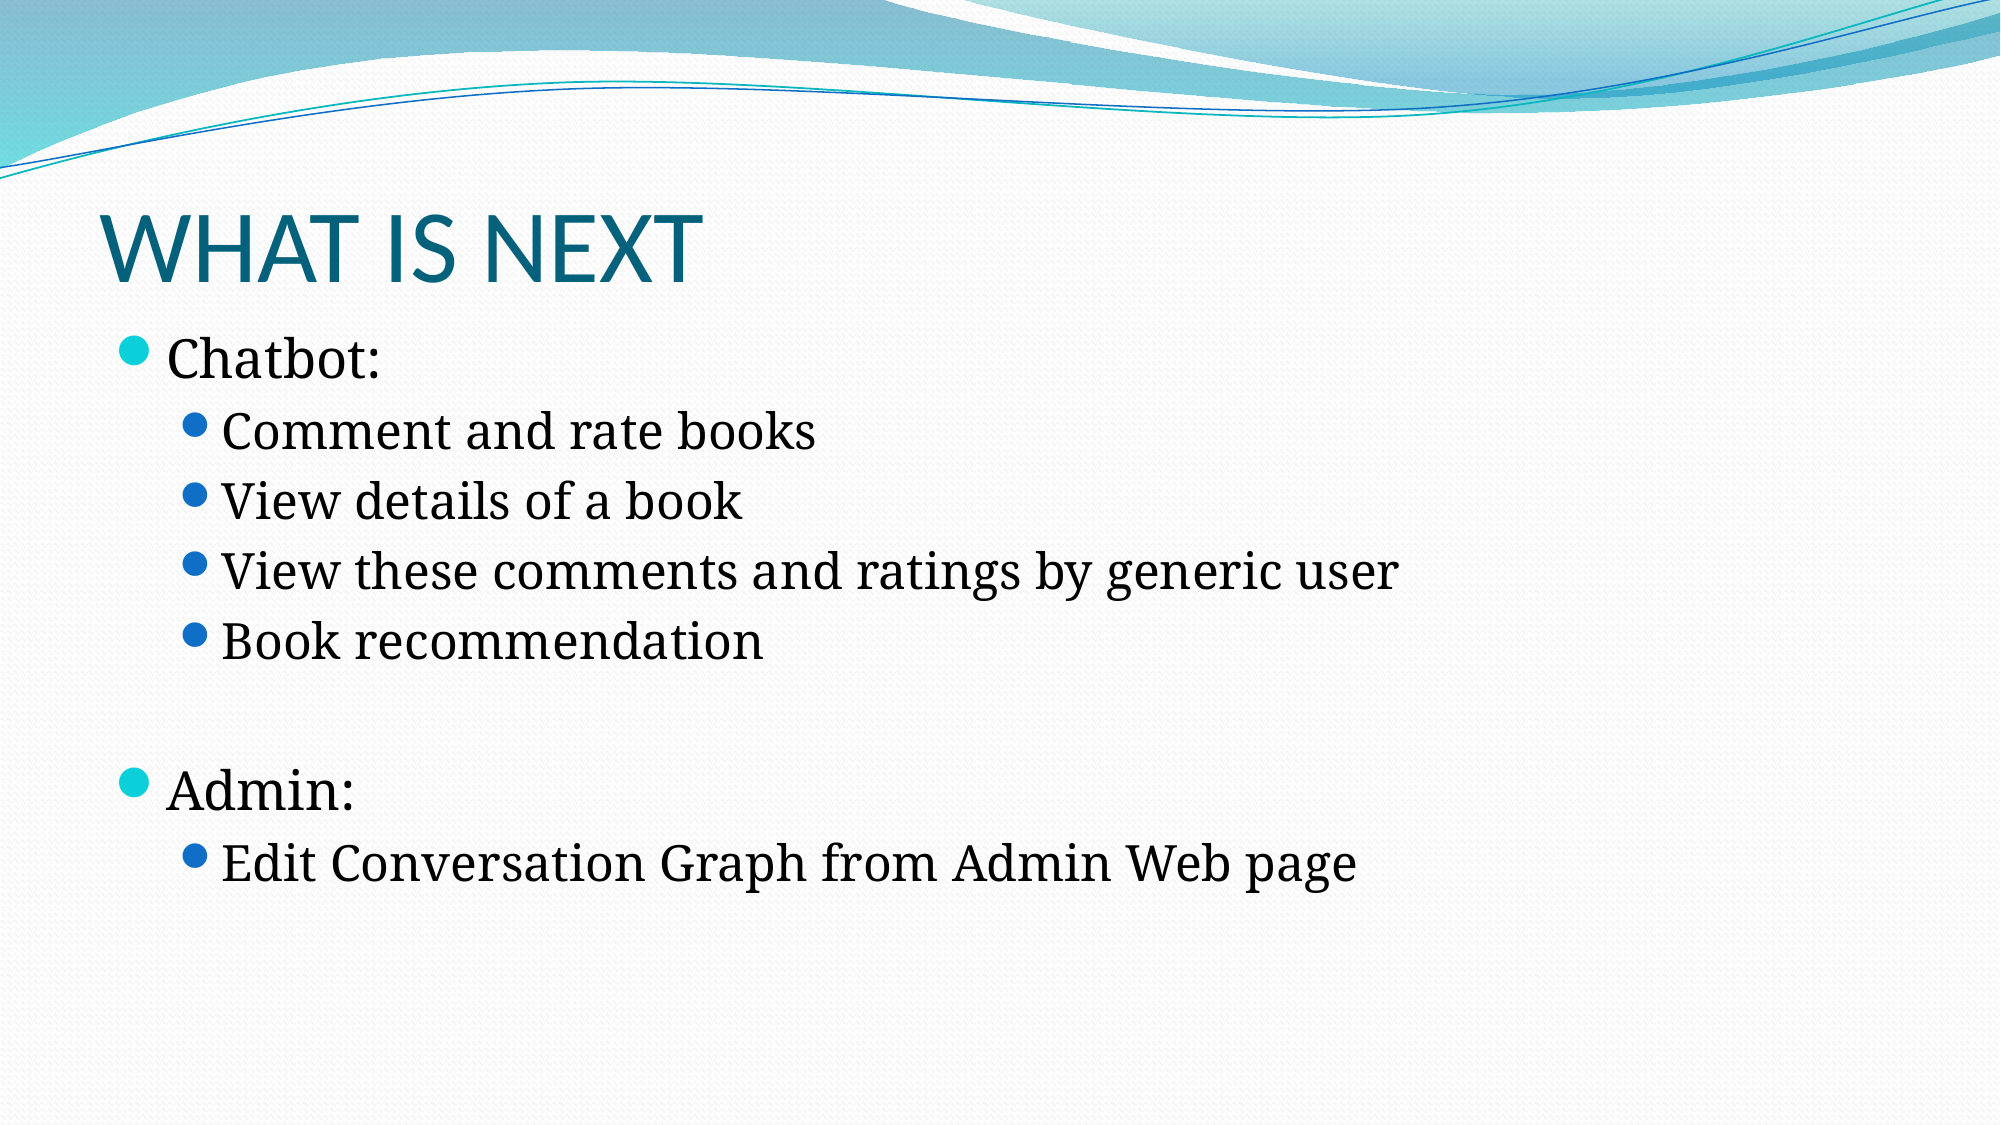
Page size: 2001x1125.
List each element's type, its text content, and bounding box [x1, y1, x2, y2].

list Chatbot: Comment and rate books View details of a book View these comments and ratings by generic user Book recommendation Admin: Edit Conversation Graph from Admin Web page [99, 317, 1900, 1038]
title WHAT IS NEXT [99, 115, 1900, 303]
